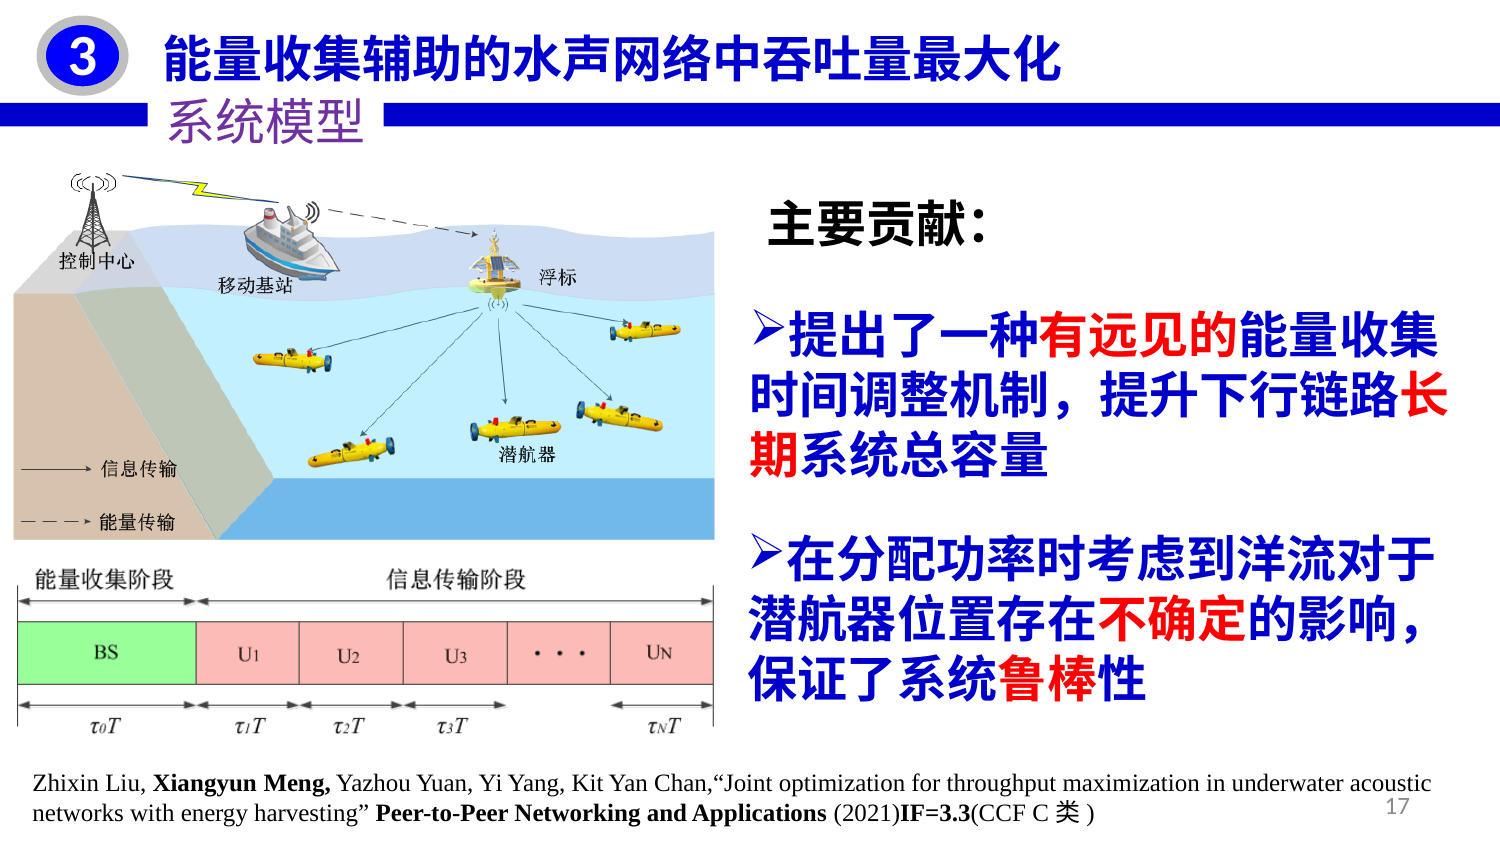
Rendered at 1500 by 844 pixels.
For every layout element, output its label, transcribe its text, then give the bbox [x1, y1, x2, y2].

text_box 在分配功率时考虑到洋流对于潜航器位置存在不确定的影响，保证了系统鲁棒性 [732, 520, 1483, 715]
picture [13, 173, 715, 541]
text_box [384, 101, 1500, 129]
text_box 提出了一种有远见的能量收集时间调整机制，提升下行链路长期系统总容量 [734, 295, 1471, 491]
slide_number 17 [1074, 782, 1425, 827]
text_box 系统模型 [147, 91, 384, 151]
picture [17, 563, 715, 742]
text_box 3 [41, 8, 124, 96]
text_box [0, 101, 147, 129]
text_box Zhixin Liu, Xiangyun Meng, Yazhou Yuan, Yi Yang, Kit Yan Chan,“Joint optimization for throughput maximization in underwater acoustic networks with energy harvesting” Peer-to-Peer Networking and Applications (2021)IF=3.3(CCF C类) [17, 759, 1471, 835]
text_box 能量收集辅助的水声网络中吞吐量最大化 [147, 20, 1105, 95]
text_box 主要贡献： [751, 185, 1032, 261]
